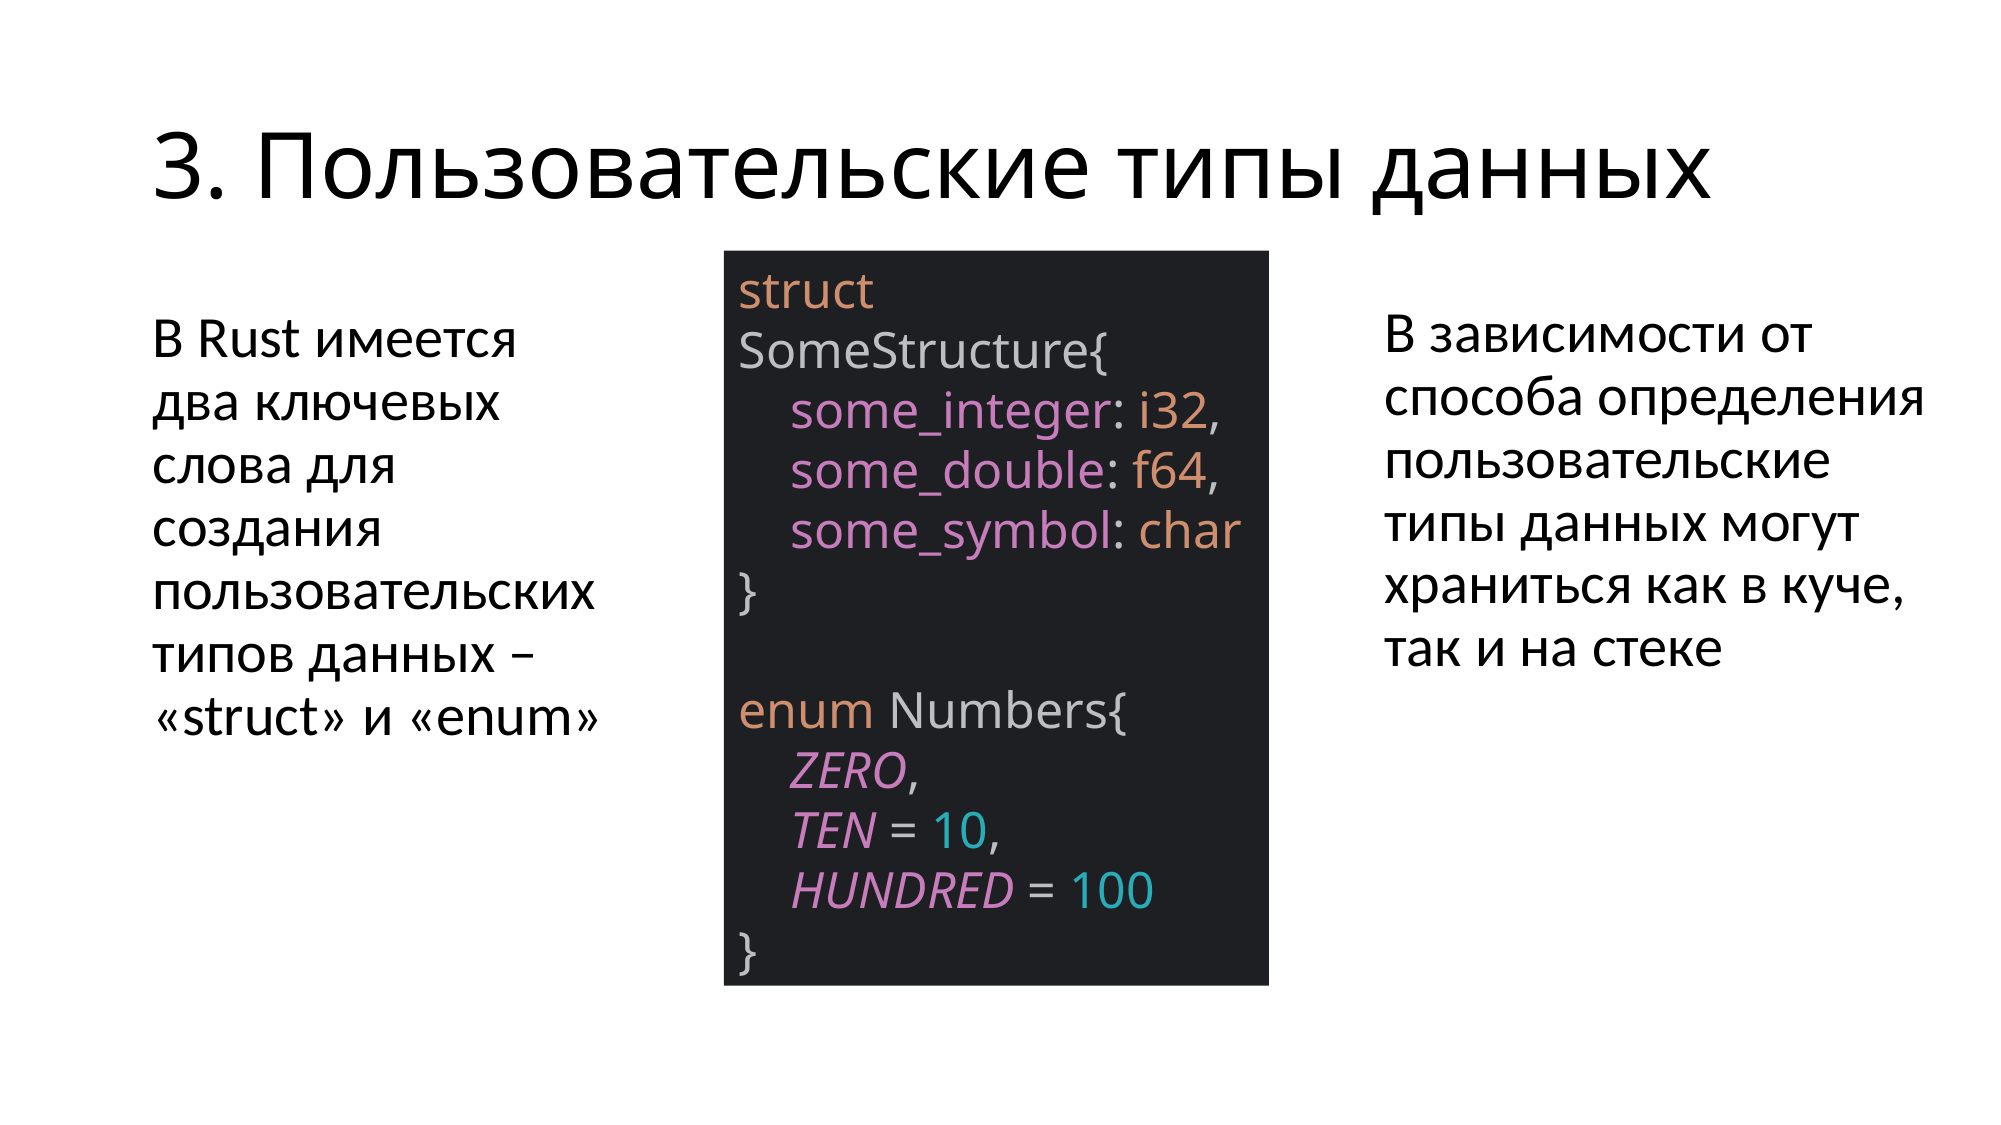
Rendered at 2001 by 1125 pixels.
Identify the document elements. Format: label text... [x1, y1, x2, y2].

text_box В зависимости от способа определения пользовательские типы данных могут храниться как в куче, так и на стеке [1369, 294, 1978, 1009]
text_box struct SomeStructure{ some_integer: i32, some_double: f64, some_symbol: char } enum Numbers{ ZERO, TEN = 10, HUNDRED = 100 } [723, 250, 1269, 986]
list В Rust имеется два ключевых слова для создания пользовательских типов данных – «struct» и «enum» [137, 299, 624, 1014]
title 3. Пользовательские типы данных [137, 59, 1863, 278]
